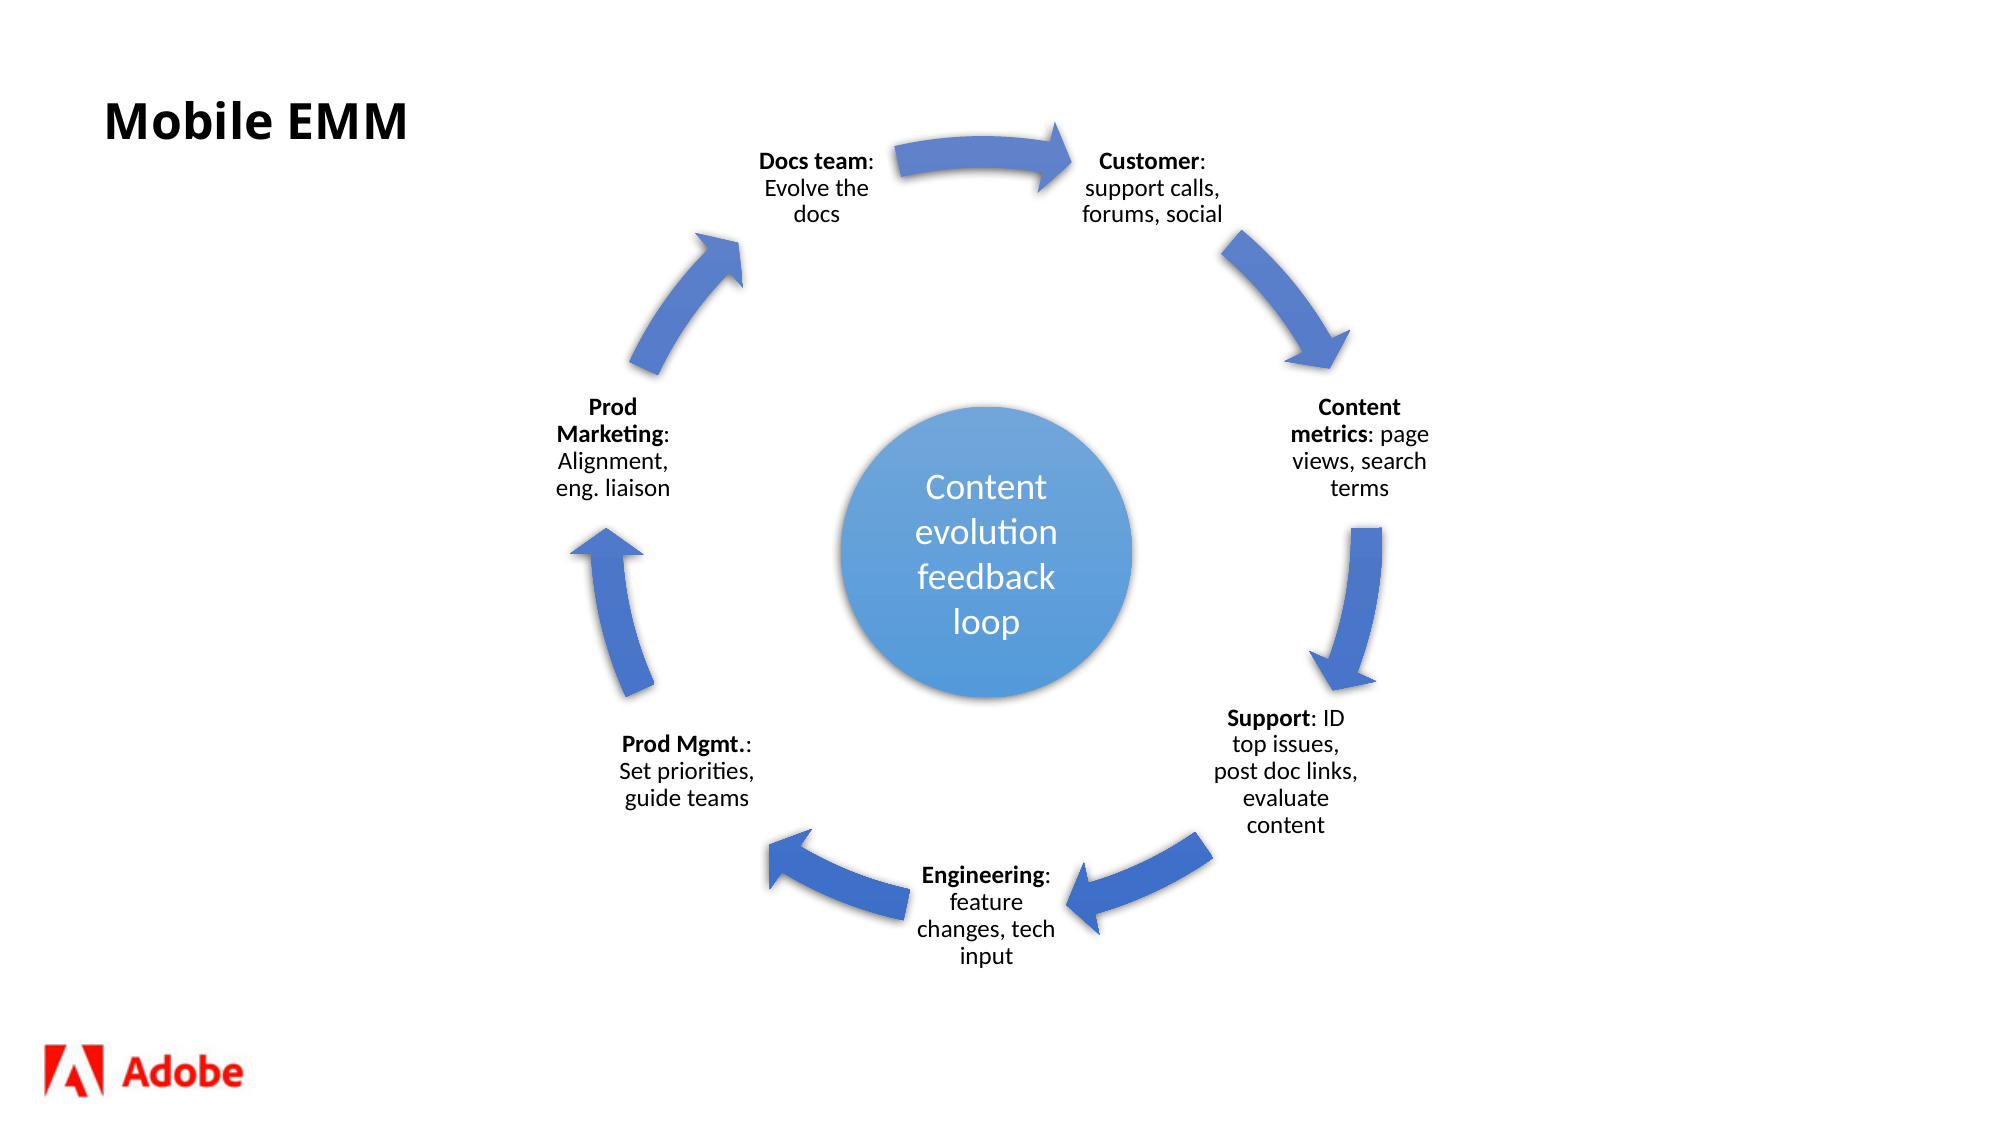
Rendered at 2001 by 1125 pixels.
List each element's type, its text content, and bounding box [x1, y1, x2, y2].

picture [43, 1044, 256, 1101]
title Mobile EMM [88, 59, 1863, 187]
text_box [319, 107, 1654, 997]
